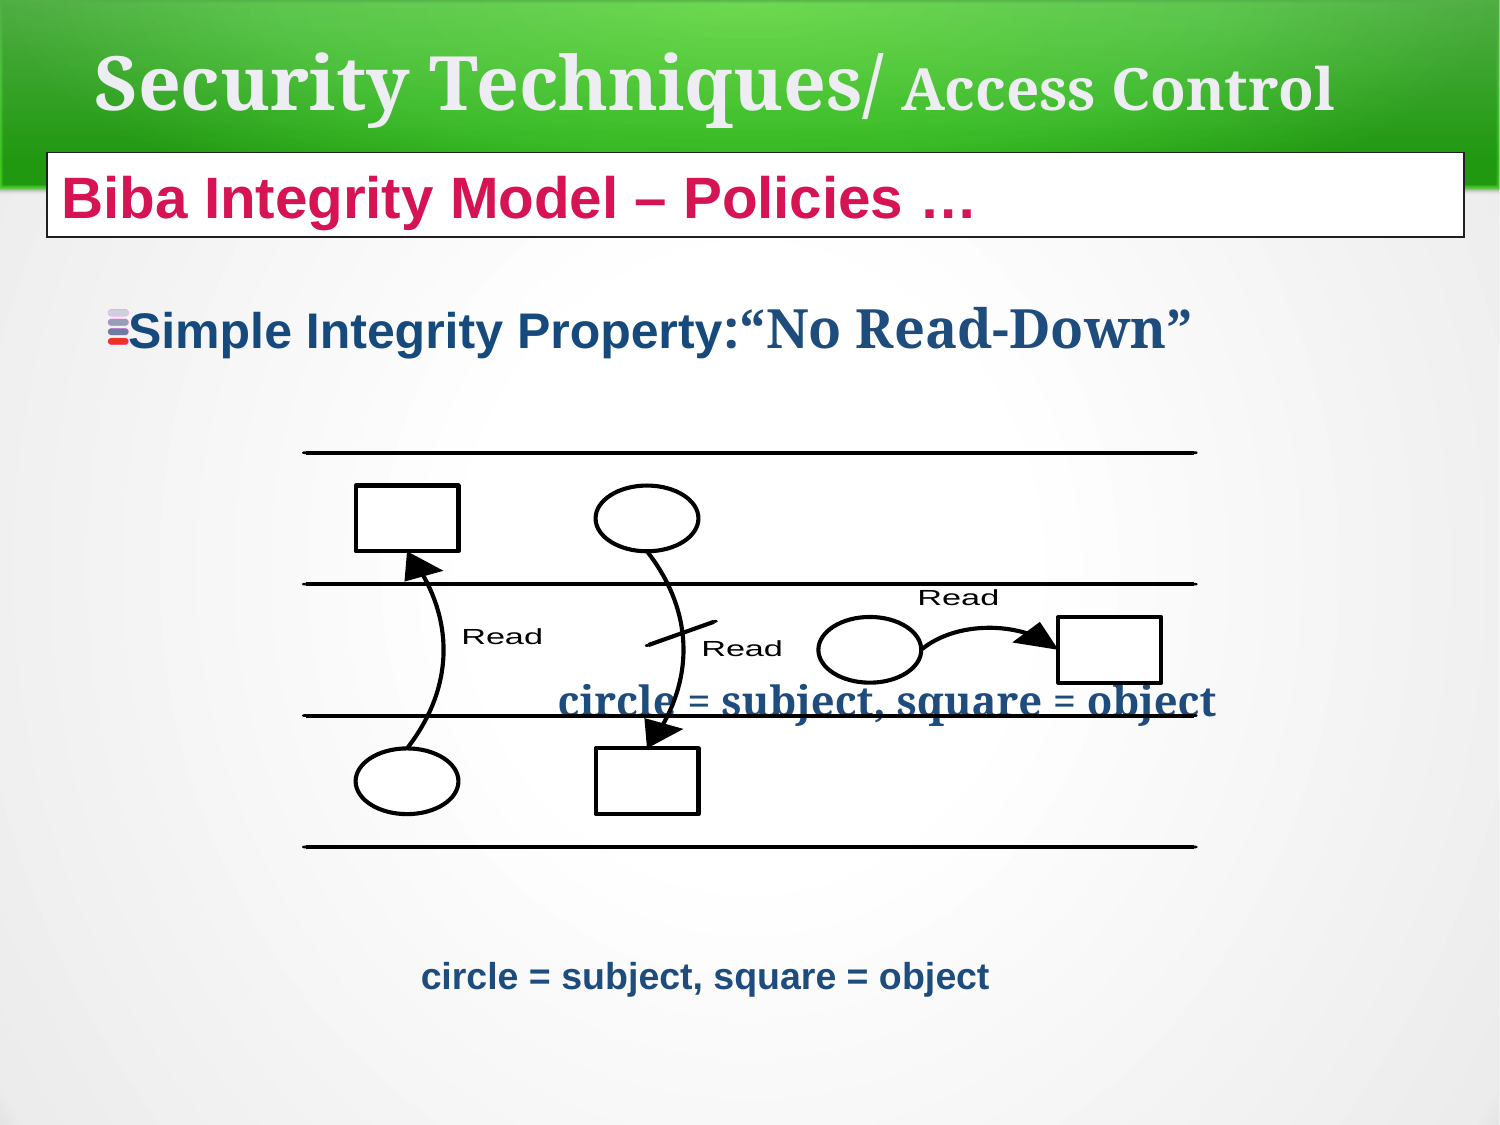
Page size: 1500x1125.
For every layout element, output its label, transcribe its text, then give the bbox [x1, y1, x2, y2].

text_box Simple Integrity Property:“No Read-Down” circle = subject, square = object [92, 287, 1413, 375]
picture [0, 0, 1500, 1125]
text_box Security Techniques/ Access Control [64, 16, 1441, 145]
text_box circle = subject, square = object [406, 945, 1005, 1002]
text_box Biba Integrity Model – Policies … [46, 152, 1465, 237]
table_header [163, 400, 1350, 900]
